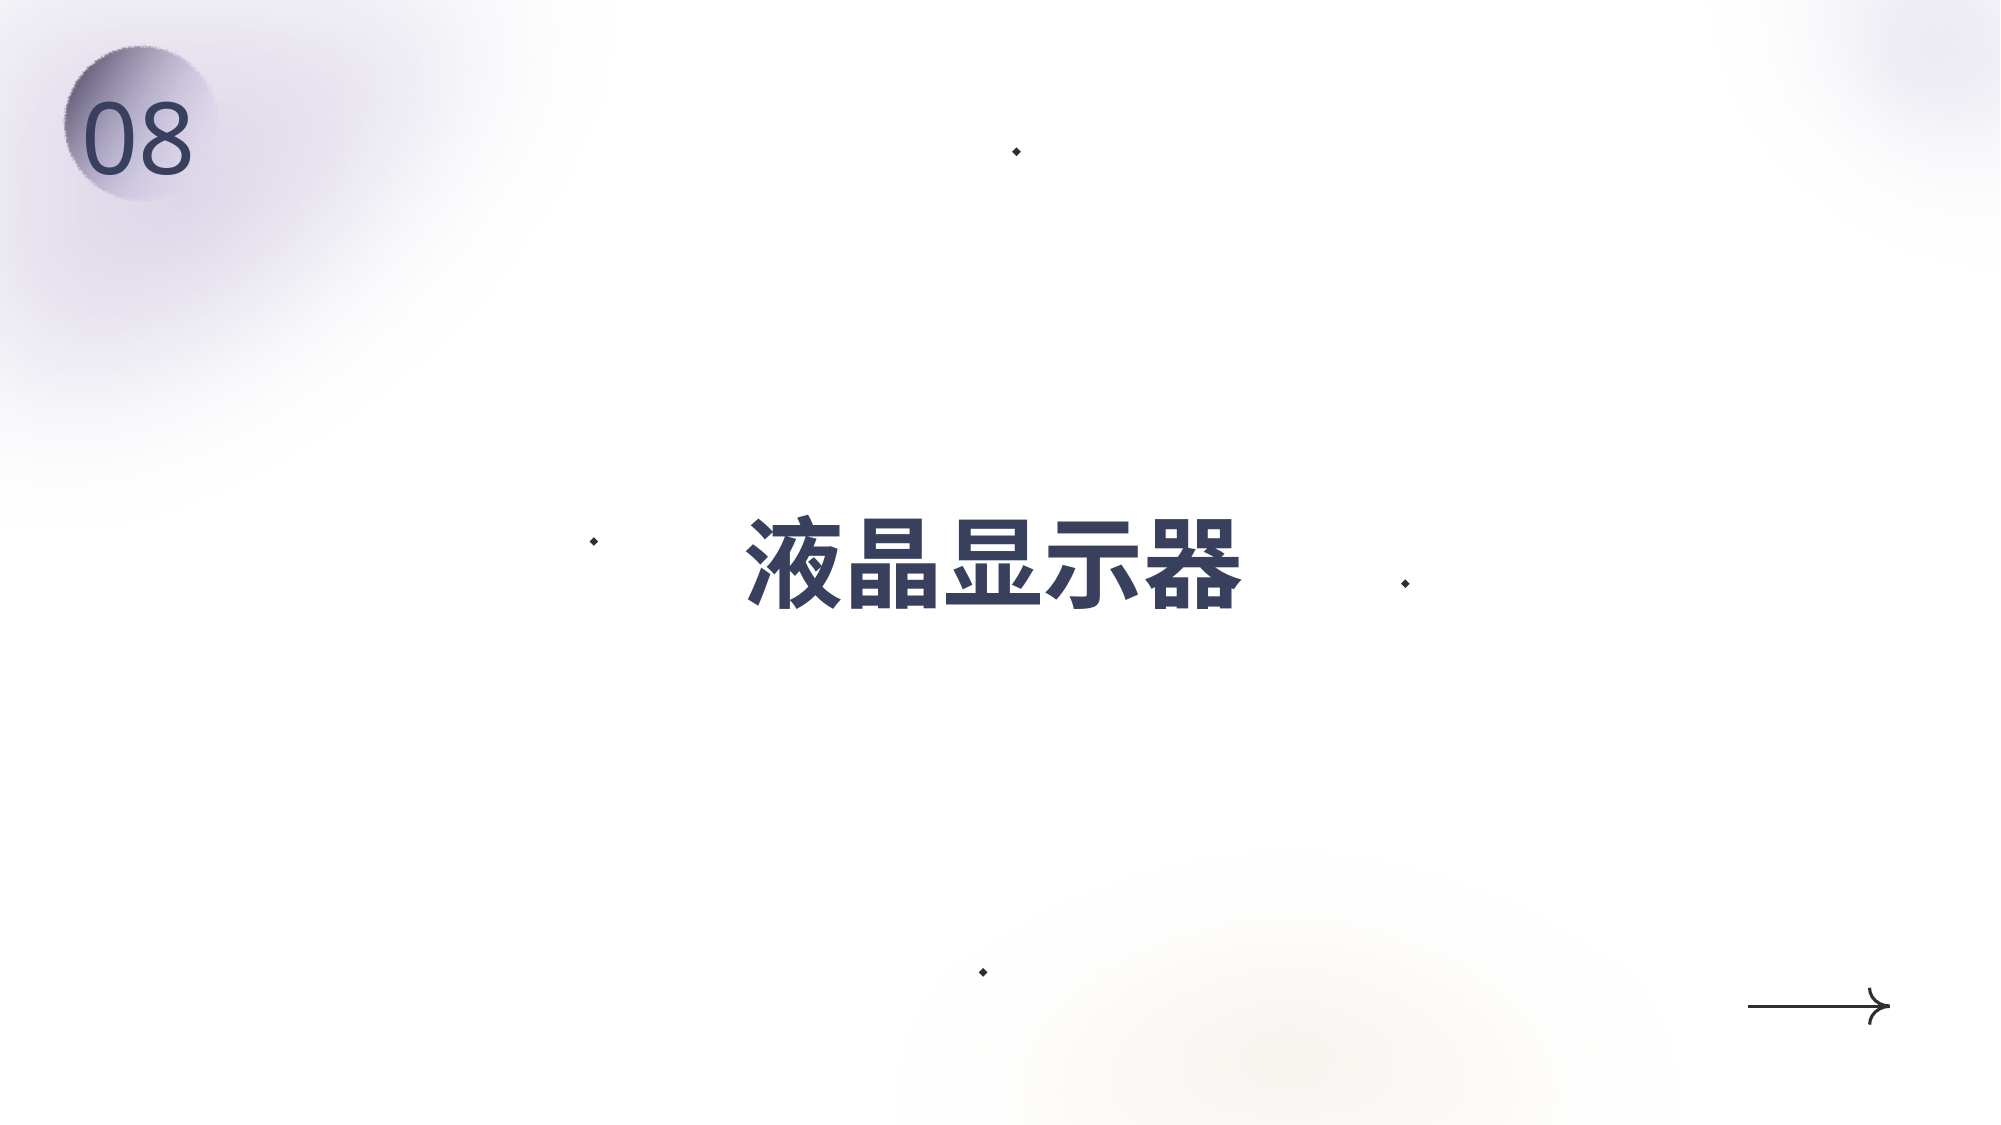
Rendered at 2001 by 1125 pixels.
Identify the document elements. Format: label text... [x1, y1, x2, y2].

text_box 08 [66, 7, 1015, 203]
text_box 液晶显示器 [727, 432, 1676, 628]
